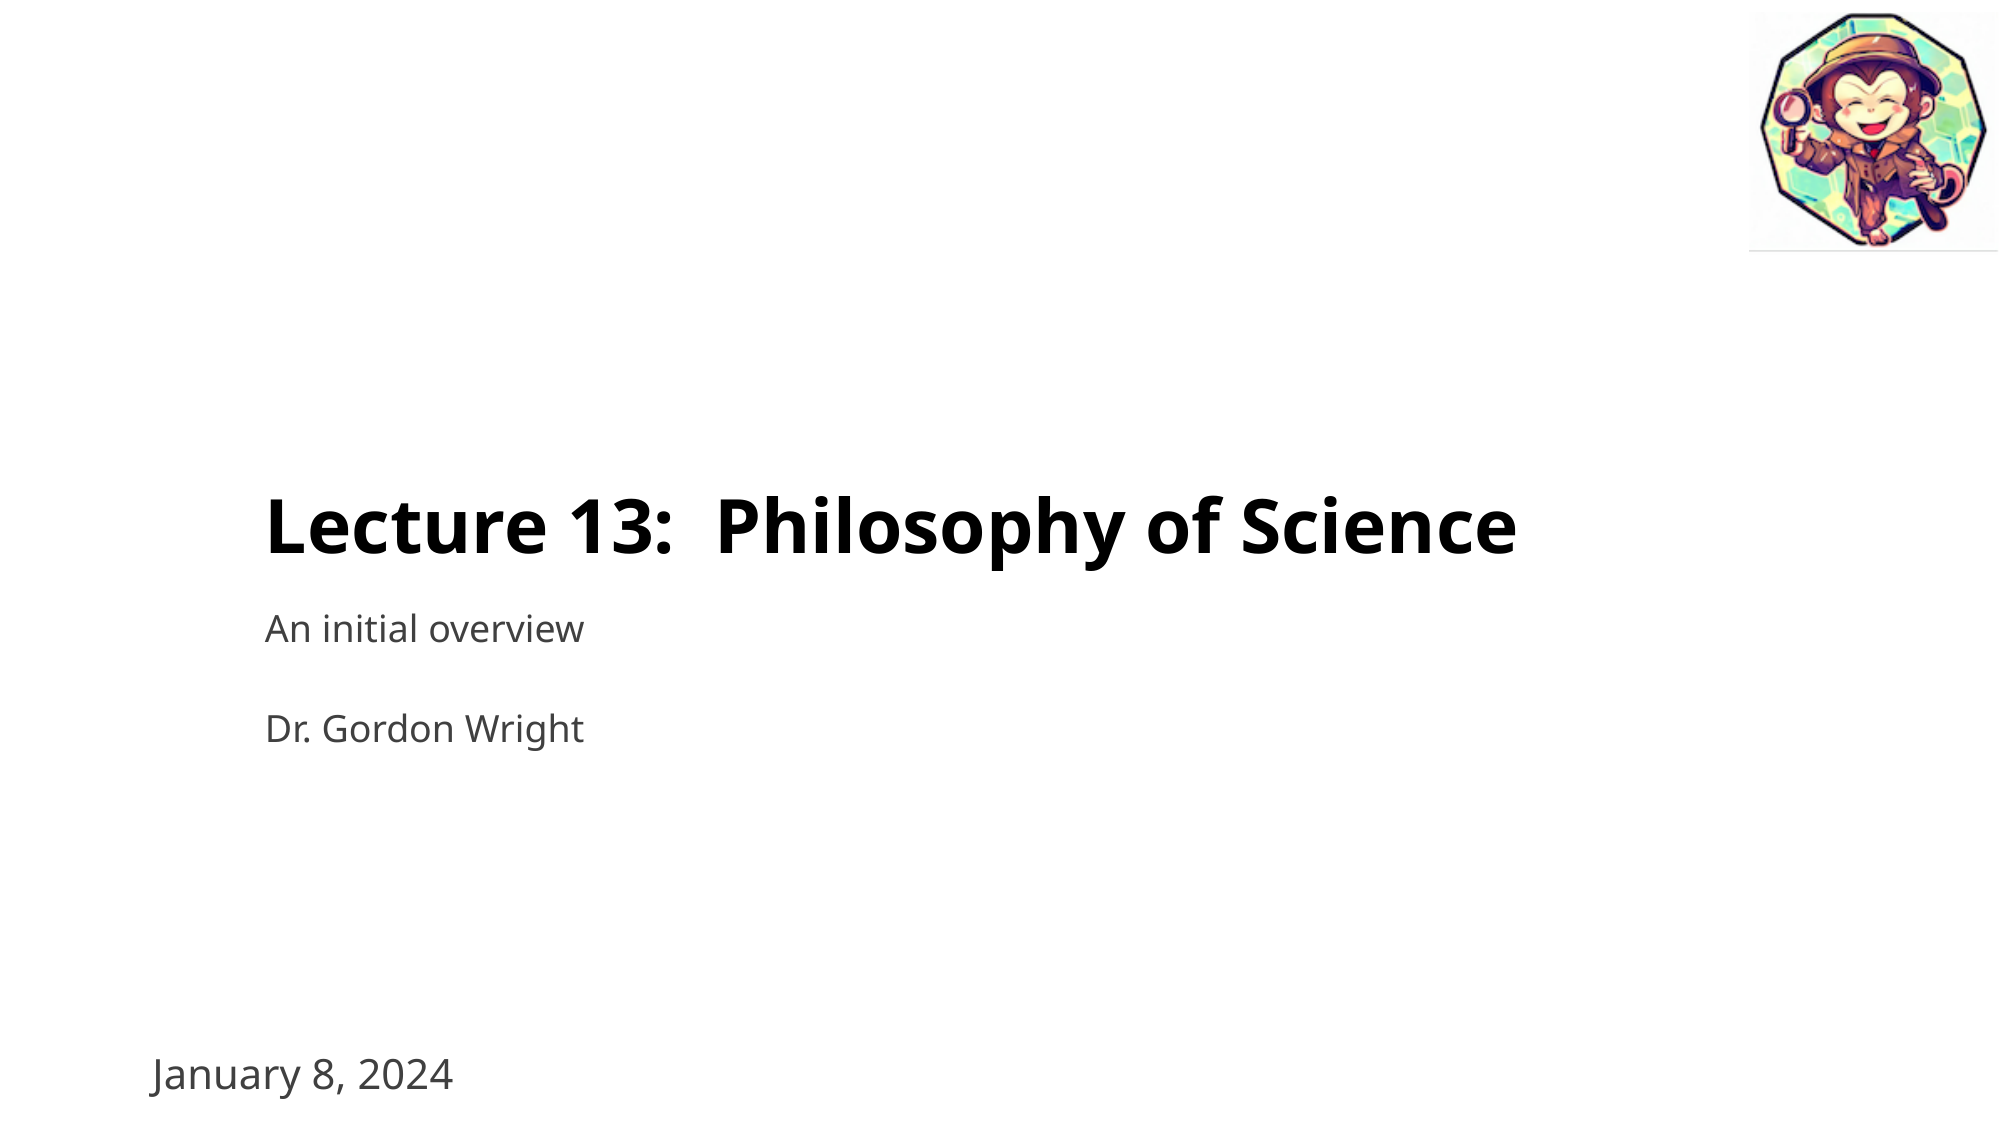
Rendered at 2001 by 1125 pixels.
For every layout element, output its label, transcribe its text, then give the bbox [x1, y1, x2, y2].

subtitle An initial overview Dr. Gordon Wright [249, 592, 1750, 863]
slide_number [137, 1042, 588, 1103]
title Lecture 13: Philosophy of Science [249, 184, 1750, 578]
picture [1749, 12, 2000, 263]
